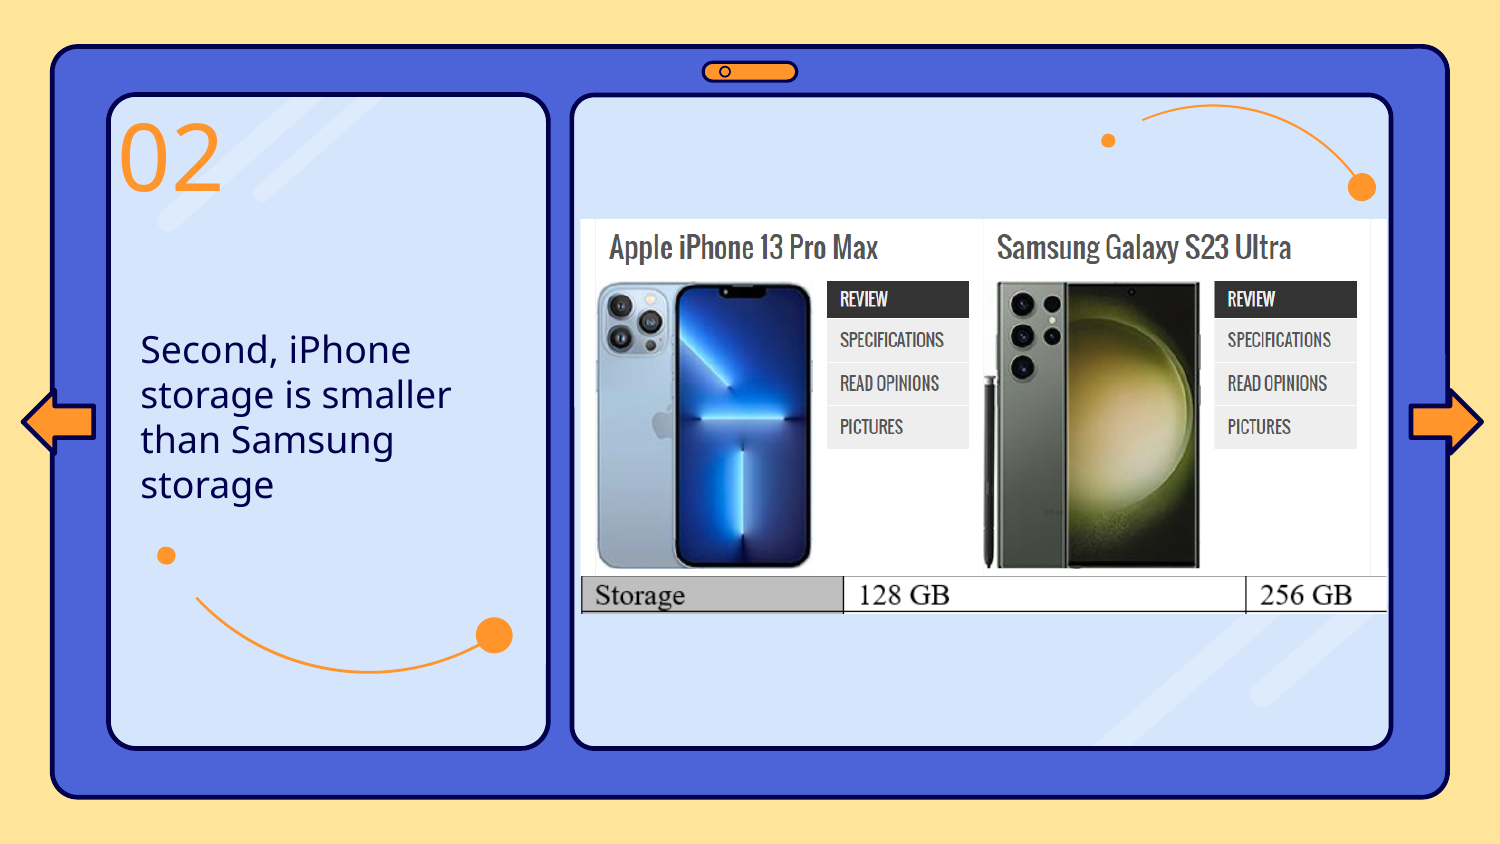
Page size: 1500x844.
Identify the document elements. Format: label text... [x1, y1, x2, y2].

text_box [283, 442, 374, 808]
picture [580, 219, 1387, 614]
text_box 02 [102, 89, 270, 218]
text_box [1410, 390, 1482, 454]
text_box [1208, 2, 1279, 218]
subtitle Second, iPhone storage is smaller than Samsung storage [140, 326, 473, 518]
text_box [22, 390, 94, 454]
